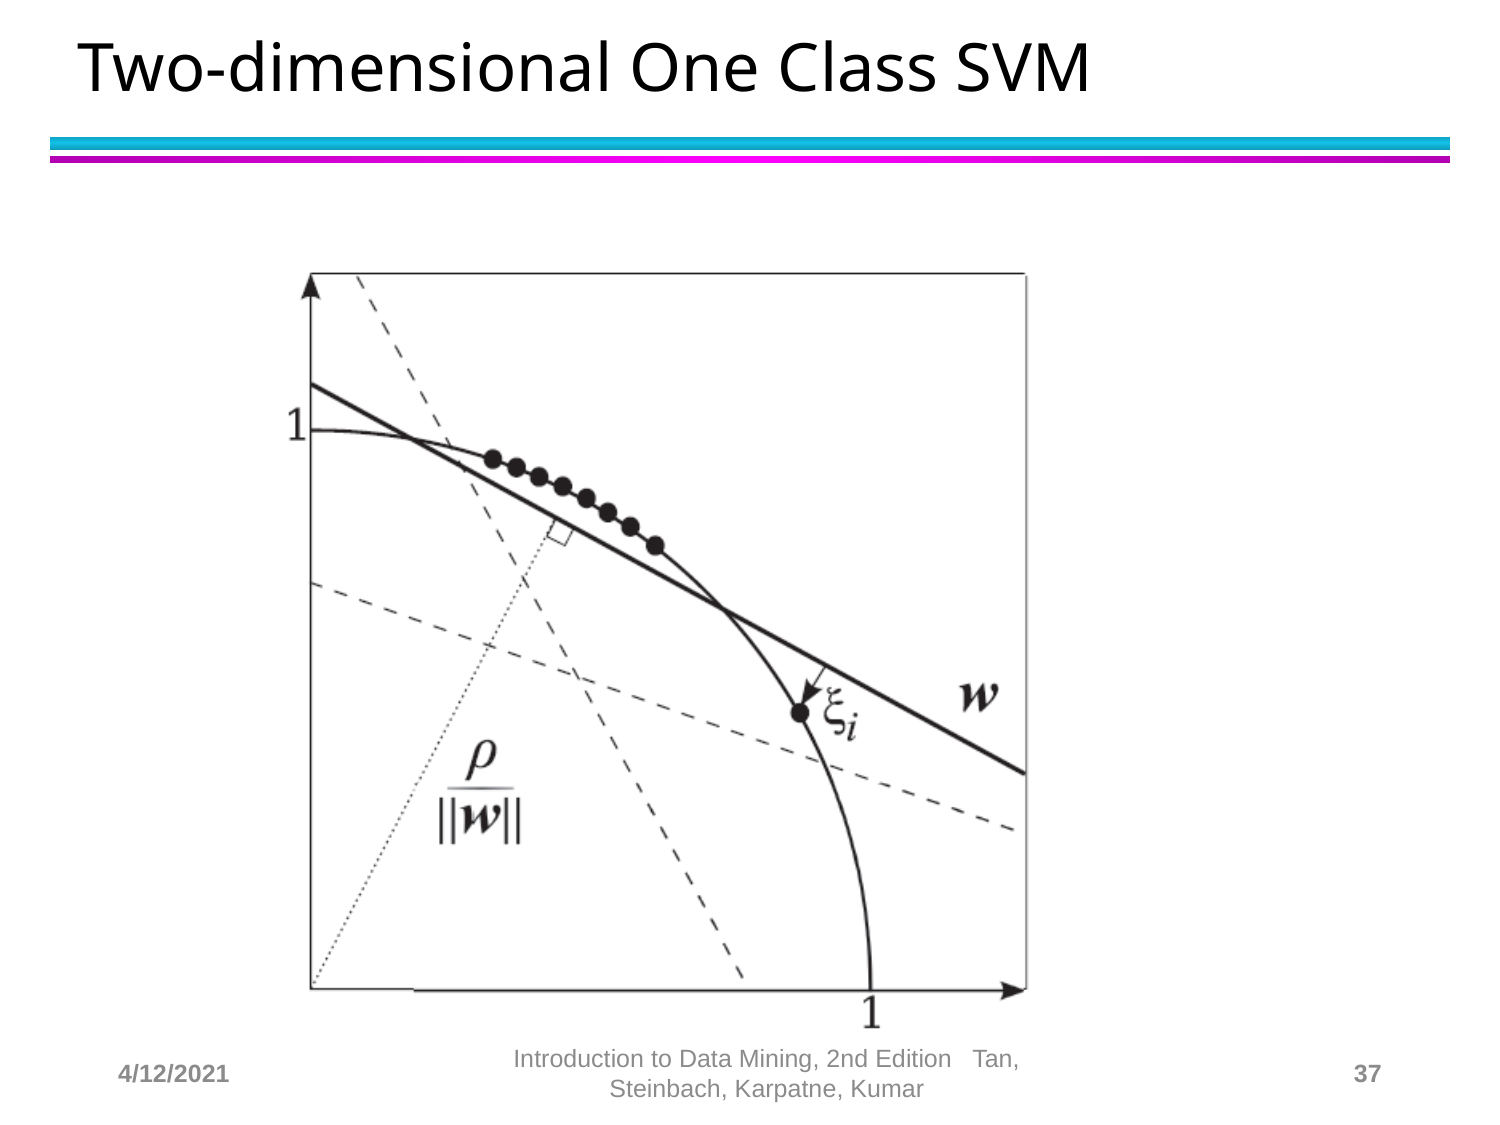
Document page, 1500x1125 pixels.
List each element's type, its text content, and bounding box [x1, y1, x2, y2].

title Two-dimensional One Class SVM [62, 24, 1421, 113]
footer Introduction to Data Mining, 2nd Edition Tan, Steinbach, Karpatne, Kumar [496, 1069, 1038, 1103]
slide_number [103, 1042, 441, 1103]
slide_number 37 [1059, 1042, 1397, 1103]
picture [262, 249, 1111, 1061]
